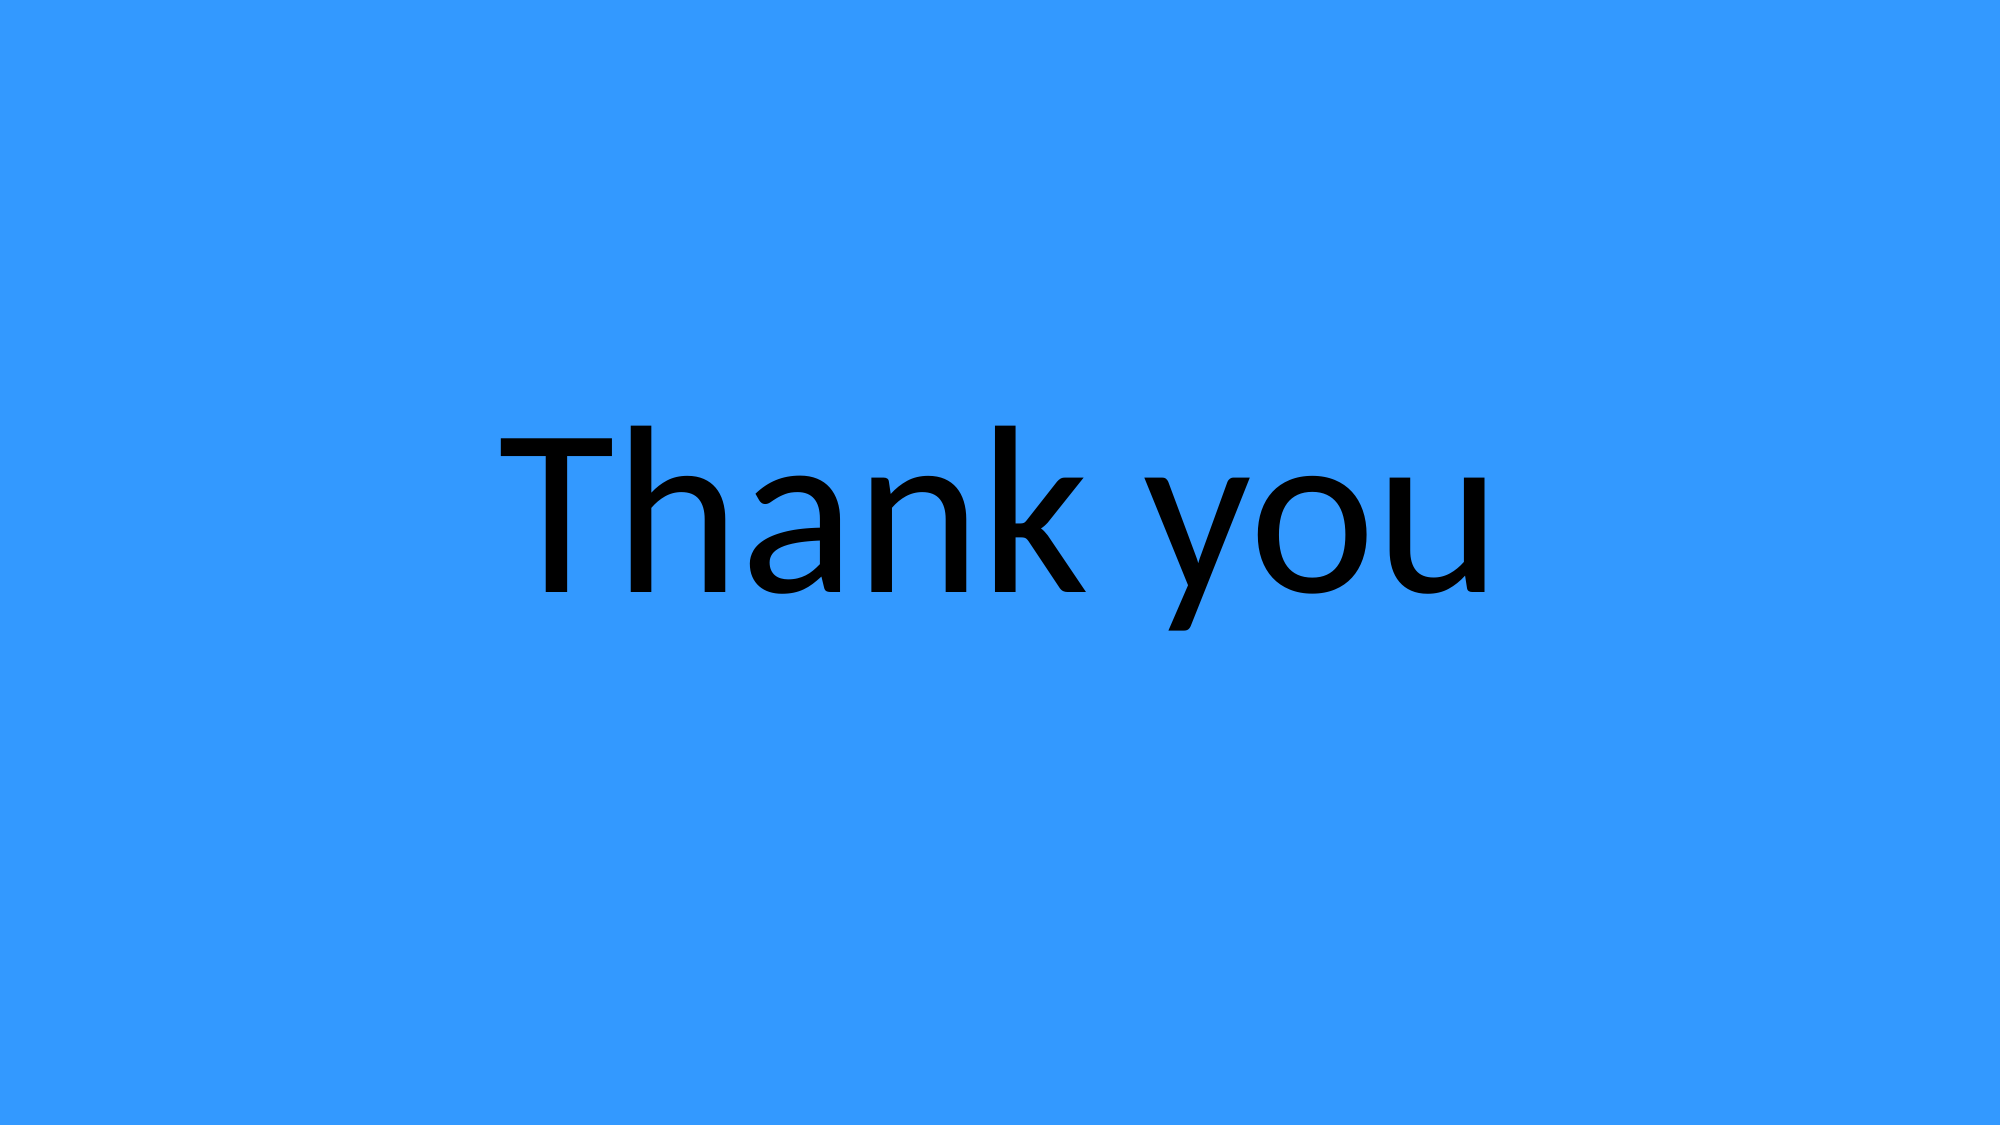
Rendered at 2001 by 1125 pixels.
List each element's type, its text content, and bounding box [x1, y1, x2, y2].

subtitle Thank you [249, 378, 1750, 863]
